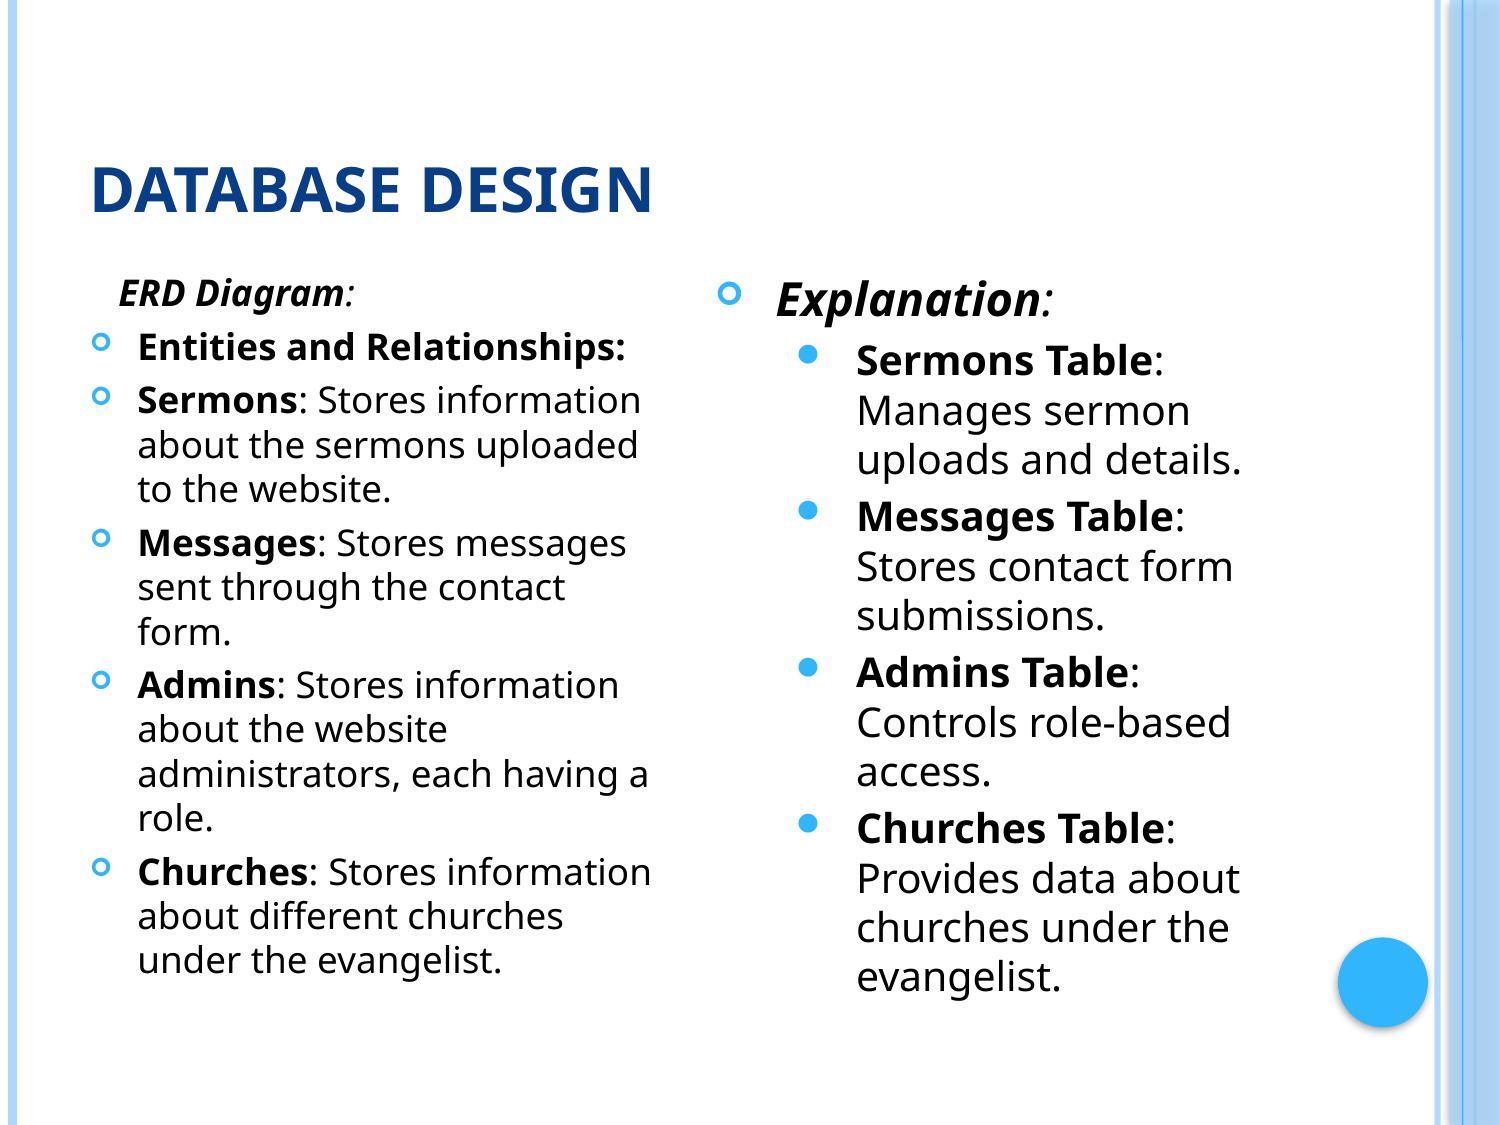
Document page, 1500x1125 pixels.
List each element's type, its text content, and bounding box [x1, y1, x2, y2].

title Database Design [75, 45, 1300, 233]
list ERD Diagram: Entities and Relationships: Sermons: Stores information about the sermons uploaded to the website. Messages: Stores messages sent through the contact form. Admins: Stores information about the website administrators, each having a role. Churches: Stores information about different churches under the evangelist. [75, 262, 675, 1013]
list Explanation: Sermons Table: Manages sermon uploads and details. Messages Table: Stores contact form submissions. Admins Table: Controls role-based access. Churches Table: Provides data about churches under the evangelist. [700, 262, 1301, 1013]
